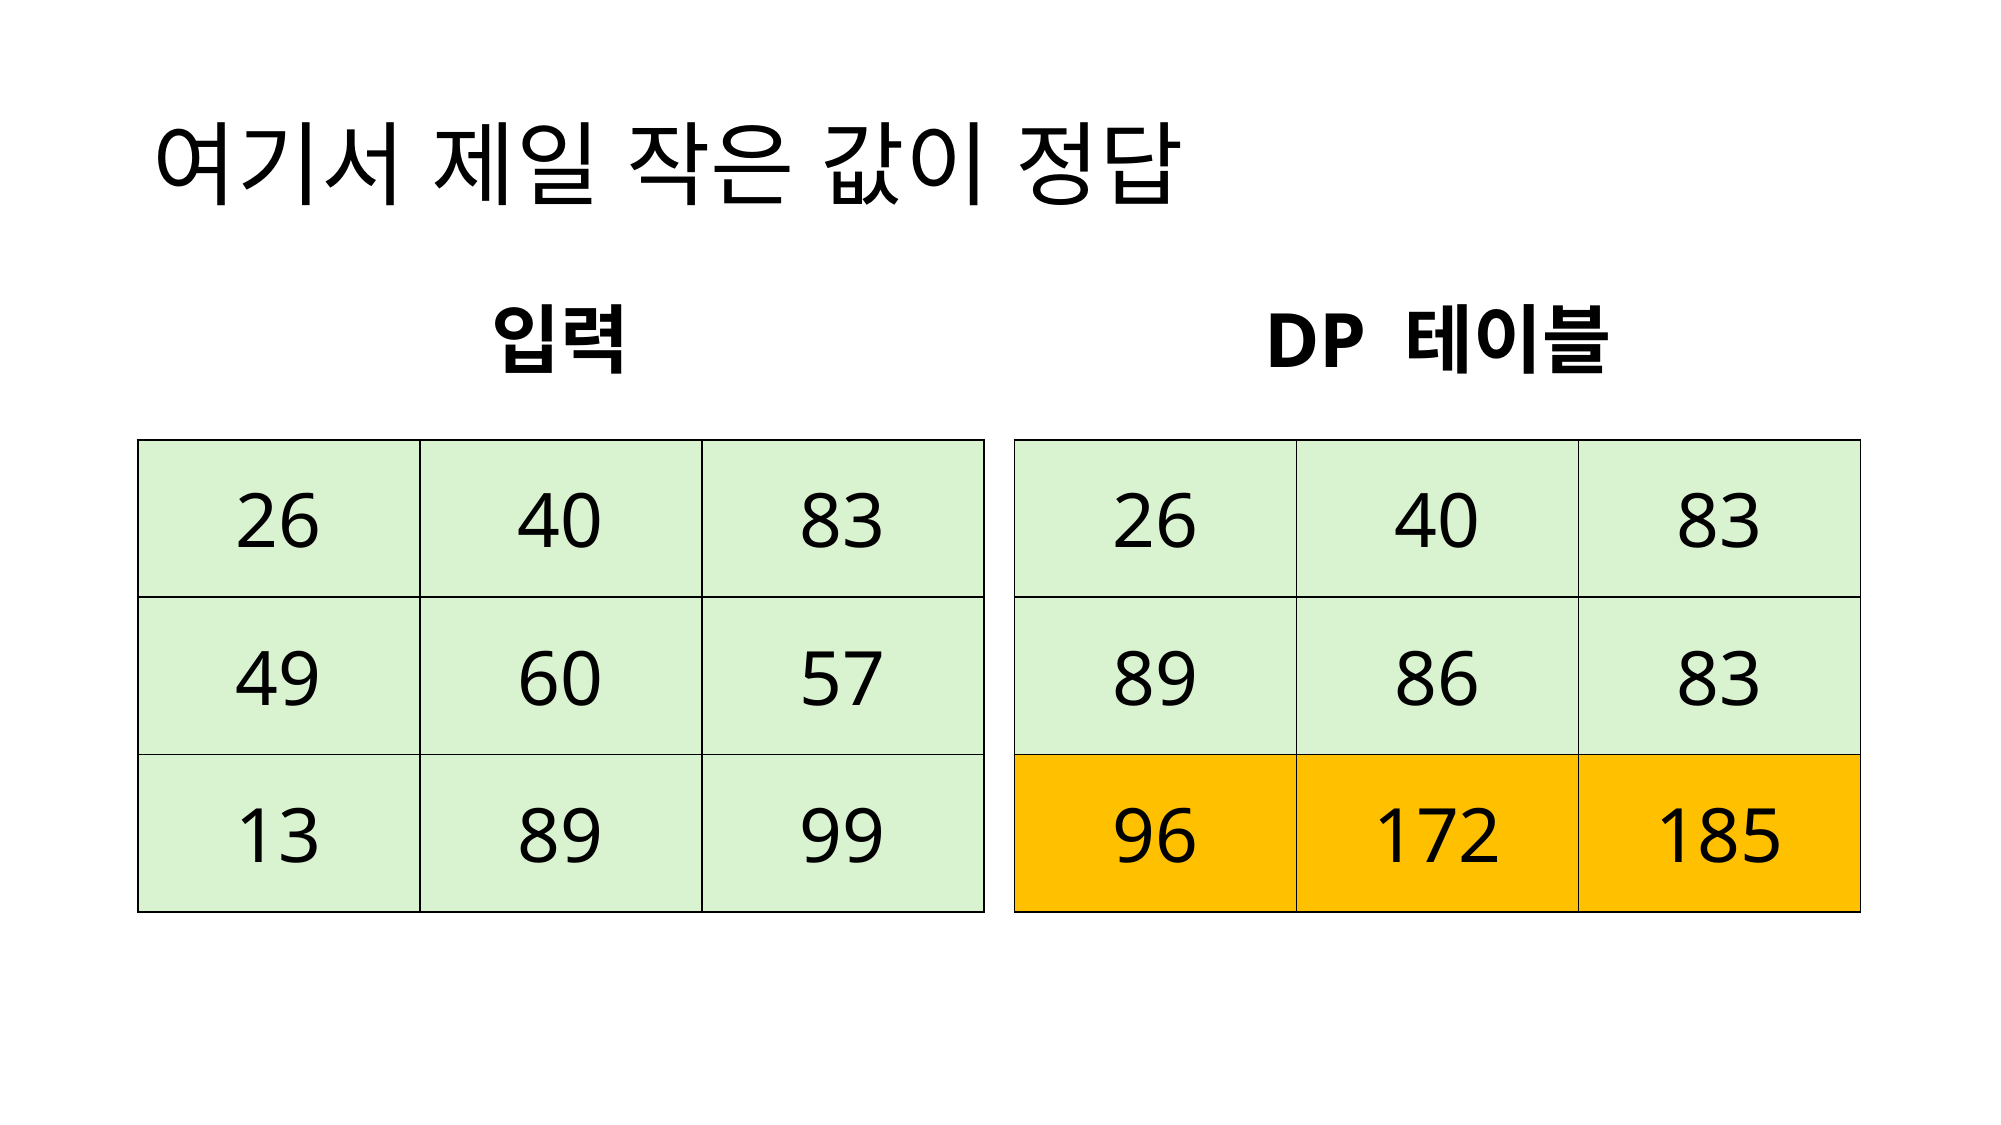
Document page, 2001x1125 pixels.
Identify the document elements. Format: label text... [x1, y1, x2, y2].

table_header 40 [421, 441, 701, 596]
table_cell 89 [421, 755, 701, 911]
table_cell 99 [703, 755, 983, 911]
table_cell 60 [421, 598, 701, 754]
table_cell 83 [1579, 598, 1860, 754]
table_cell 96 [1015, 755, 1296, 911]
table_cell 13 [139, 755, 419, 911]
list 입력 [137, 278, 984, 411]
list DP 테이블 [1012, 278, 1863, 411]
table_cell 86 [1297, 598, 1578, 754]
table_header 83 [703, 441, 983, 596]
table_header 83 [1579, 441, 1860, 596]
table_header 26 [1015, 441, 1296, 596]
table_header 26 [139, 441, 419, 596]
table_cell 185 [1579, 755, 1860, 911]
title 여기서 제일 작은 값이 정답 [137, 59, 1863, 278]
table_cell 49 [139, 598, 419, 754]
table_cell 57 [703, 598, 983, 754]
table_cell 172 [1297, 755, 1578, 911]
table_cell 89 [1015, 598, 1296, 754]
table_header 40 [1297, 441, 1578, 596]
